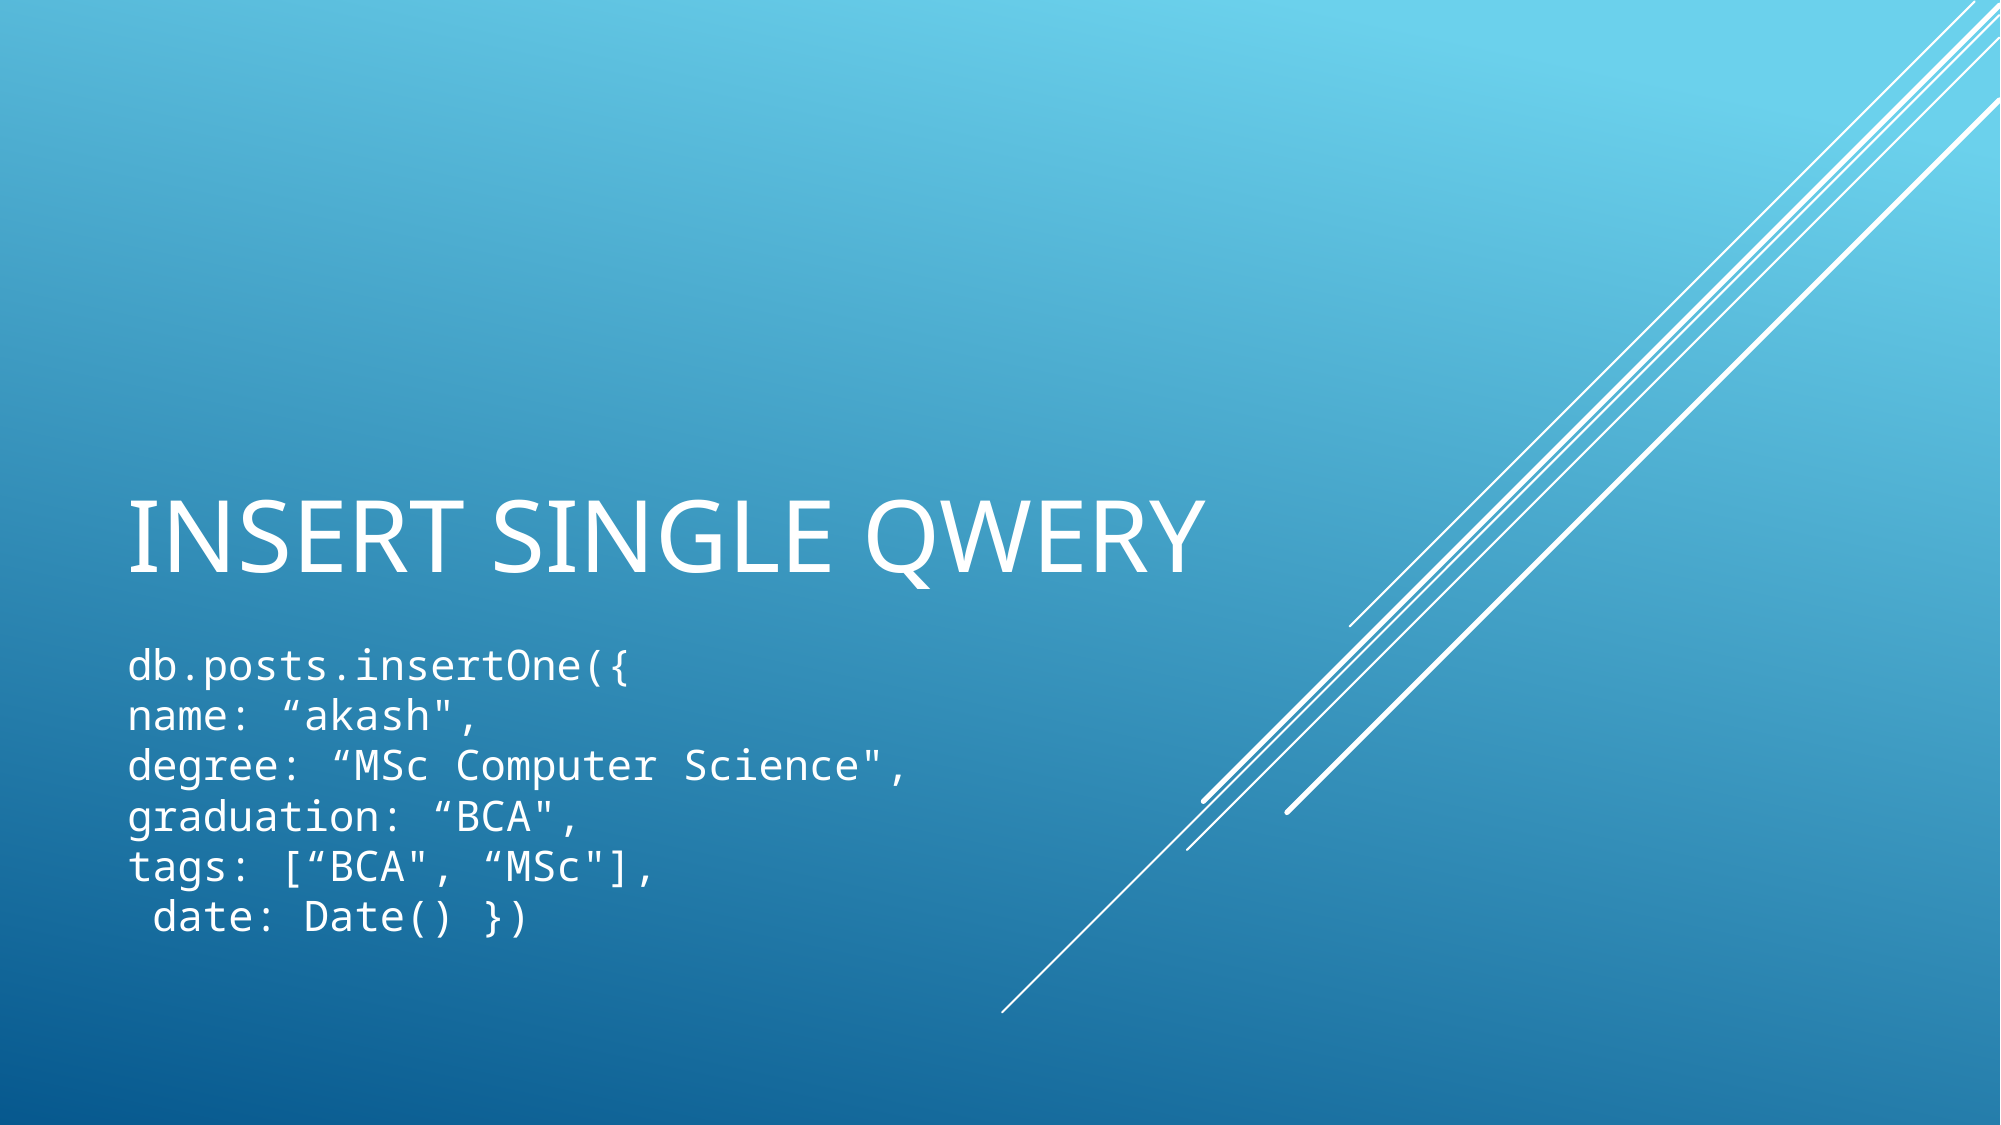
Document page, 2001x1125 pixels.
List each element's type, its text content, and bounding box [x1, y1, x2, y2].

title Insert Single Qwery [112, 112, 1425, 600]
subtitle db.posts.insertOne({ name: “akash", degree: “MSc Computer Science", graduation: “BCA", tags: [“BCA", “MSc"], date: Date() }) [112, 630, 1163, 950]
